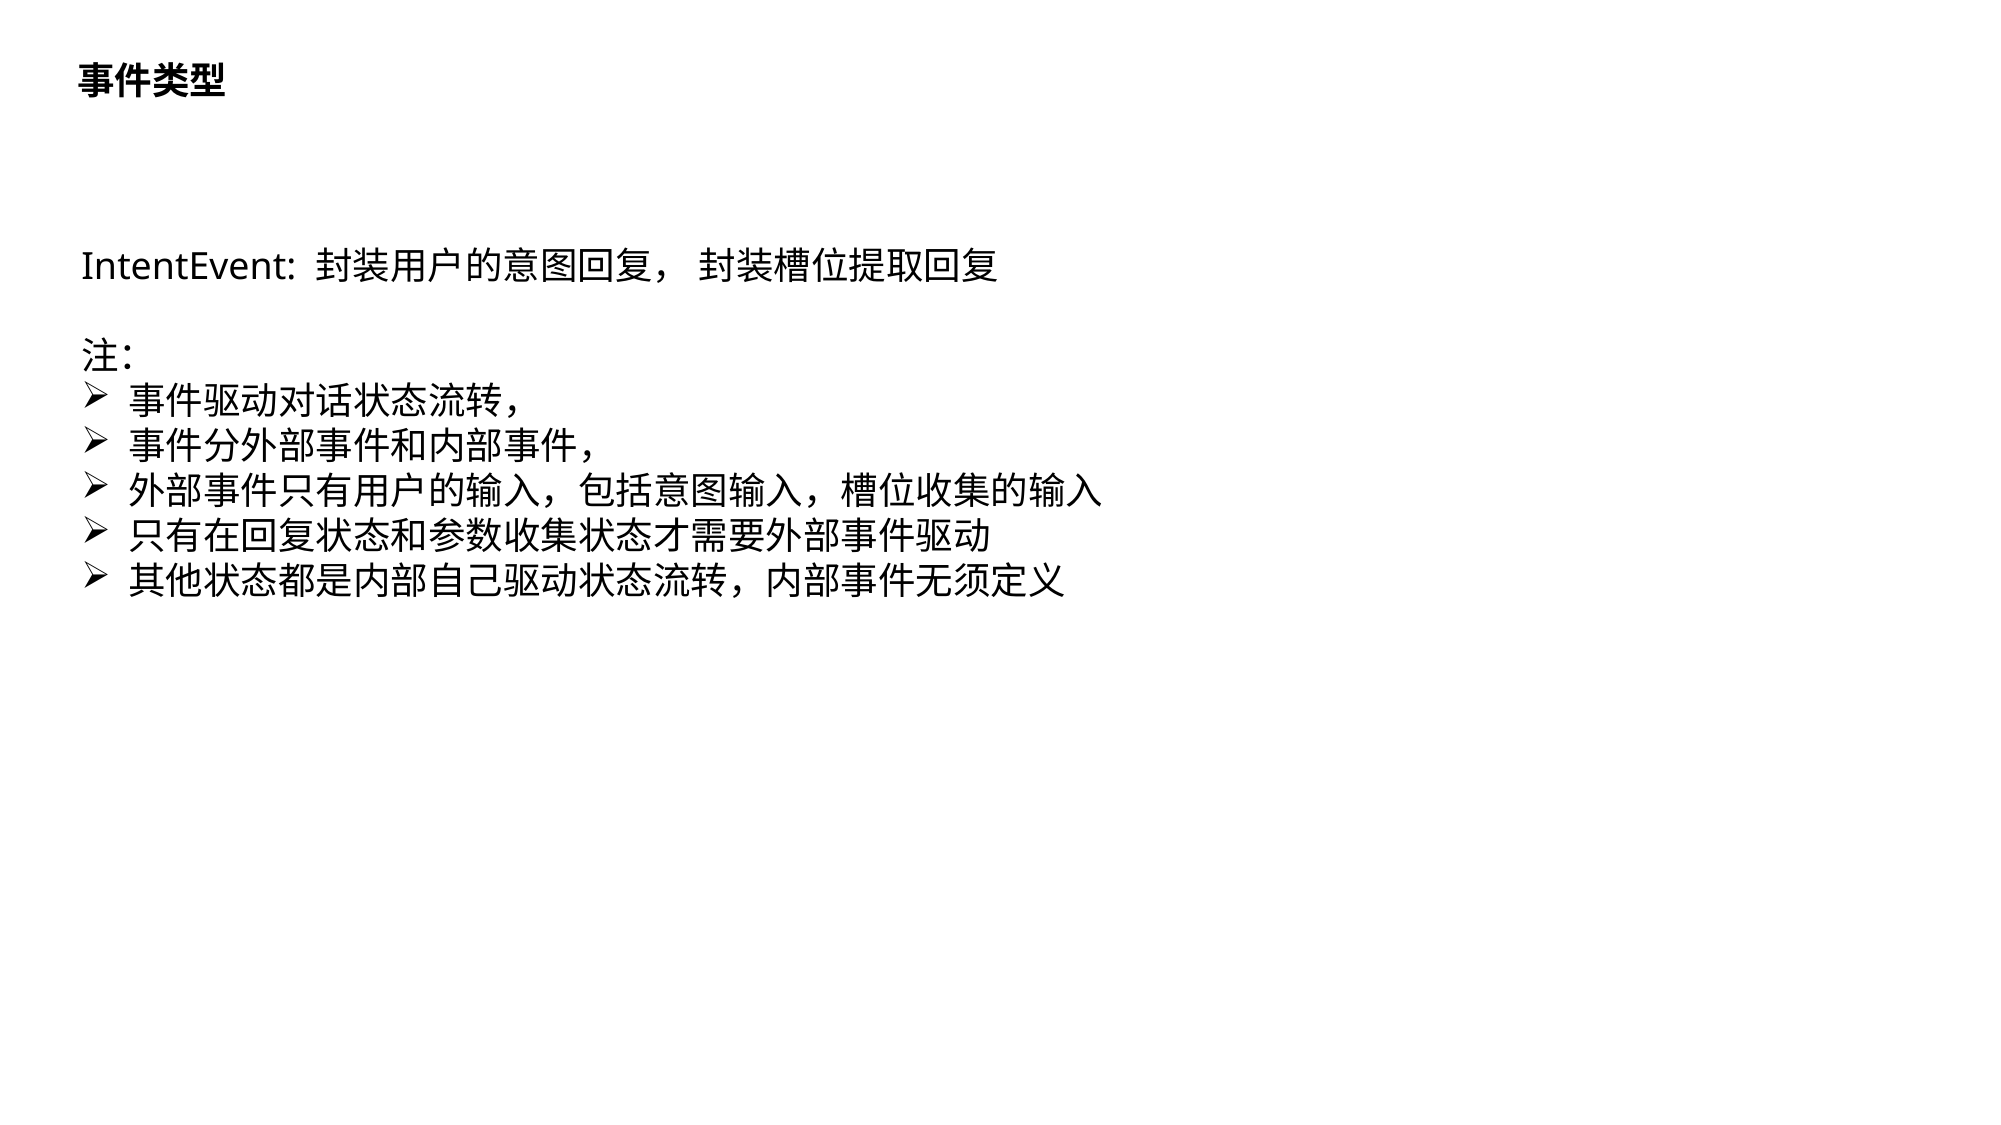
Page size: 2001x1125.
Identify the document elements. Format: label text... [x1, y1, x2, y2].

text_box IntentEvent: 封装用户的意图回复， 封装槽位提取回复 注： 事件驱动对话状态流转， 事件分外部事件和内部事件， 外部事件只有用户的输入，包括意图输入，槽位收集的输入 只有在回复状态和参数收集状态才需要外部事件驱动 其他状态都是内部自己驱动状态流转，内部事件无须定义 [66, 234, 1119, 610]
text_box 事件类型 [62, 49, 242, 110]
